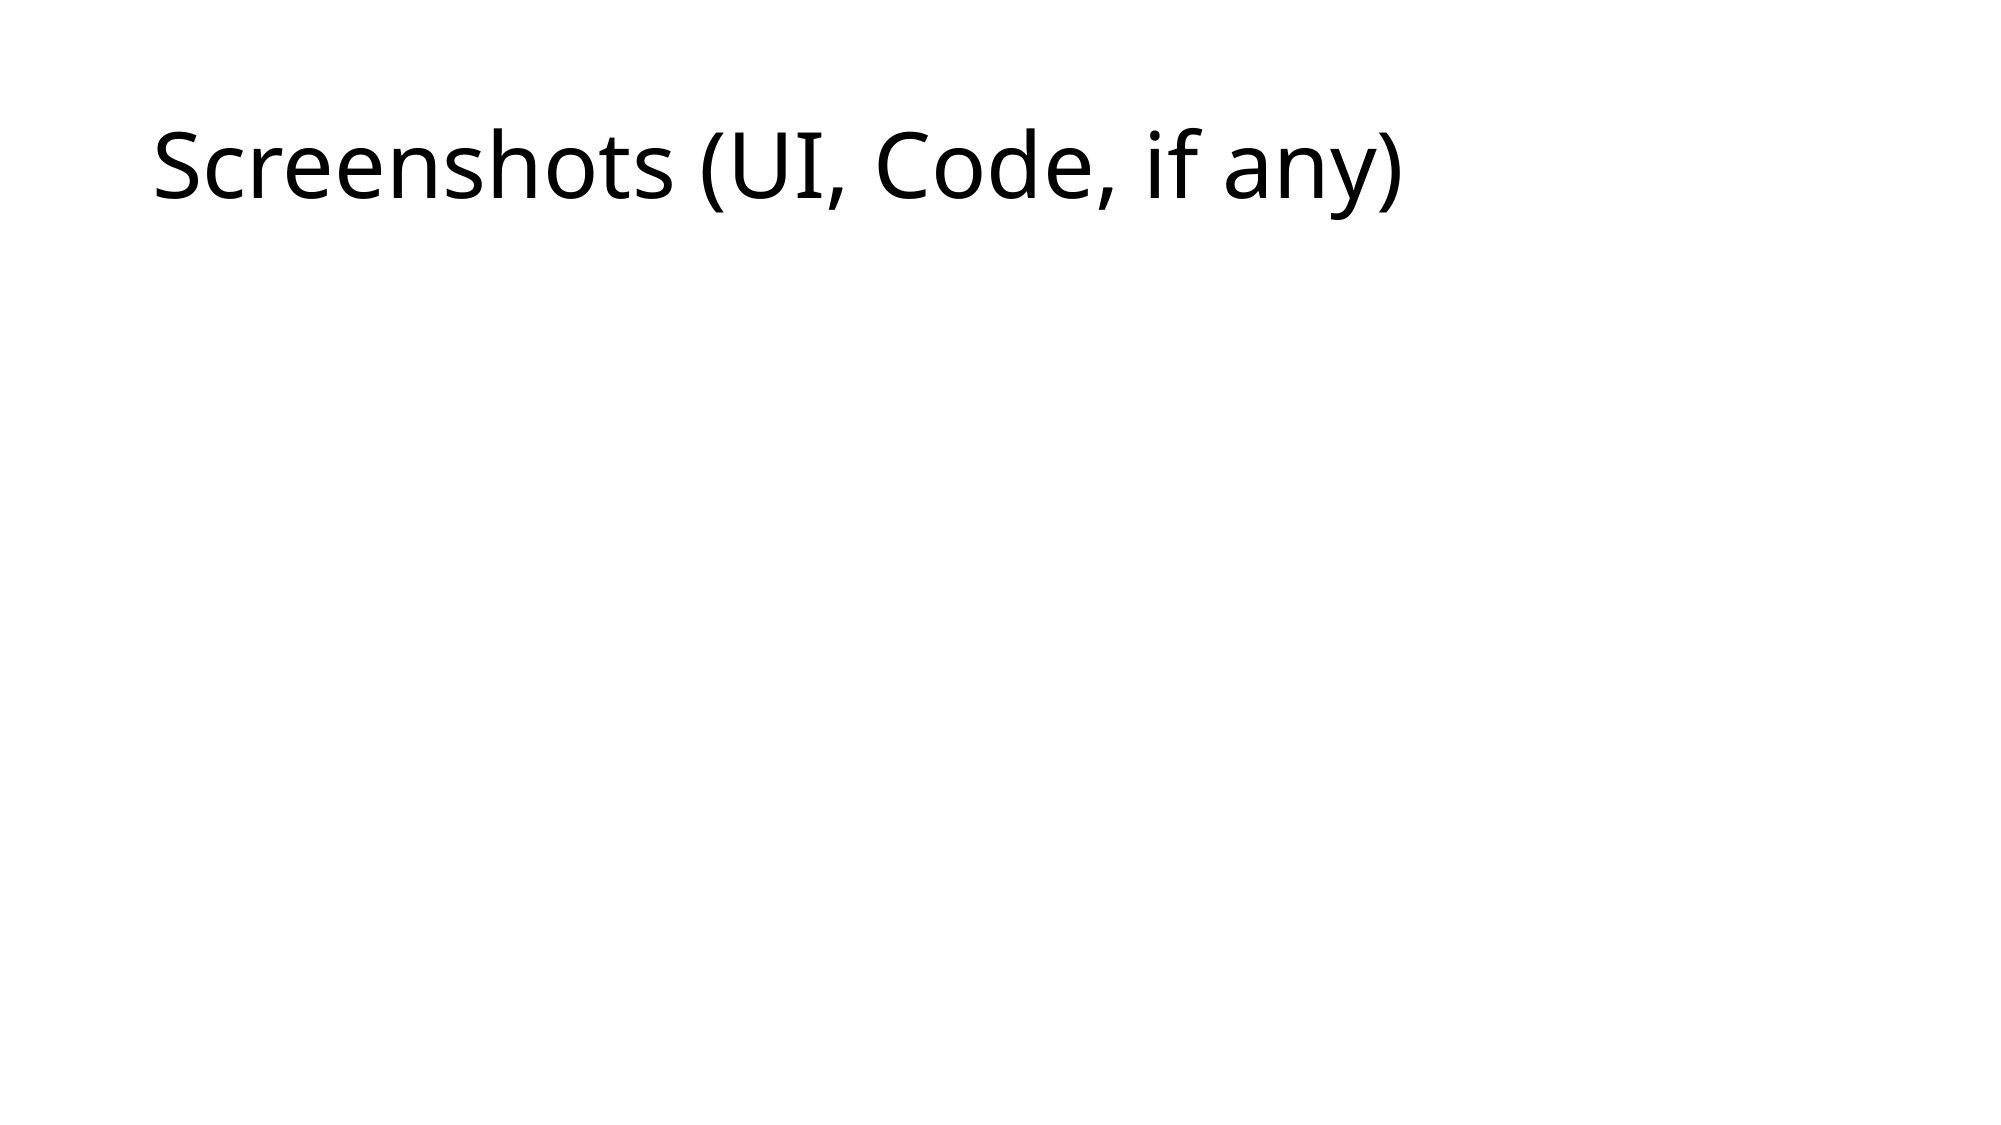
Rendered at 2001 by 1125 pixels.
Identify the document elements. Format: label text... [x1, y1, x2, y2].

title Screenshots (UI, Code, if any) [137, 59, 1863, 278]
